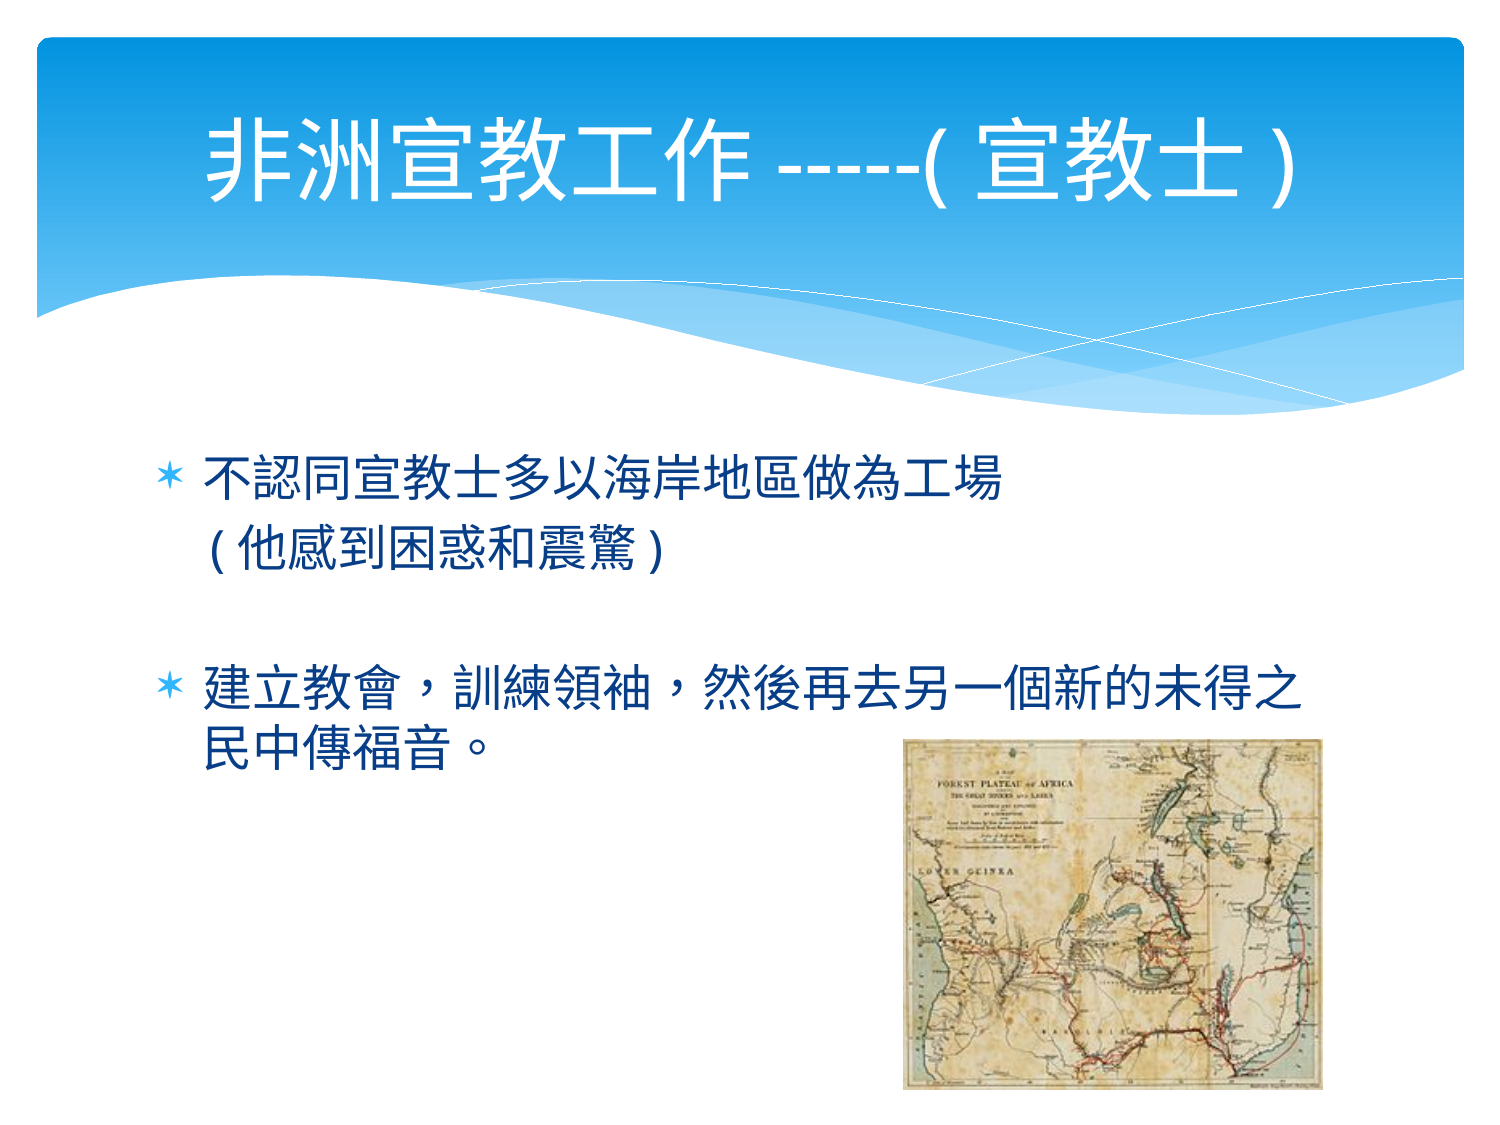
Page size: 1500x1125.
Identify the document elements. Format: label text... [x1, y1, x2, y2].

picture [903, 739, 1323, 1090]
title 非洲宣教工作-----(宣教士) [75, 55, 1425, 261]
list 不認同宣教士多以海岸地區做為工場 (他感到困惑和震驚) 建立教會，訓練領袖，然後再去另一個新的未得之民中傳福音。 [142, 438, 1359, 1005]
